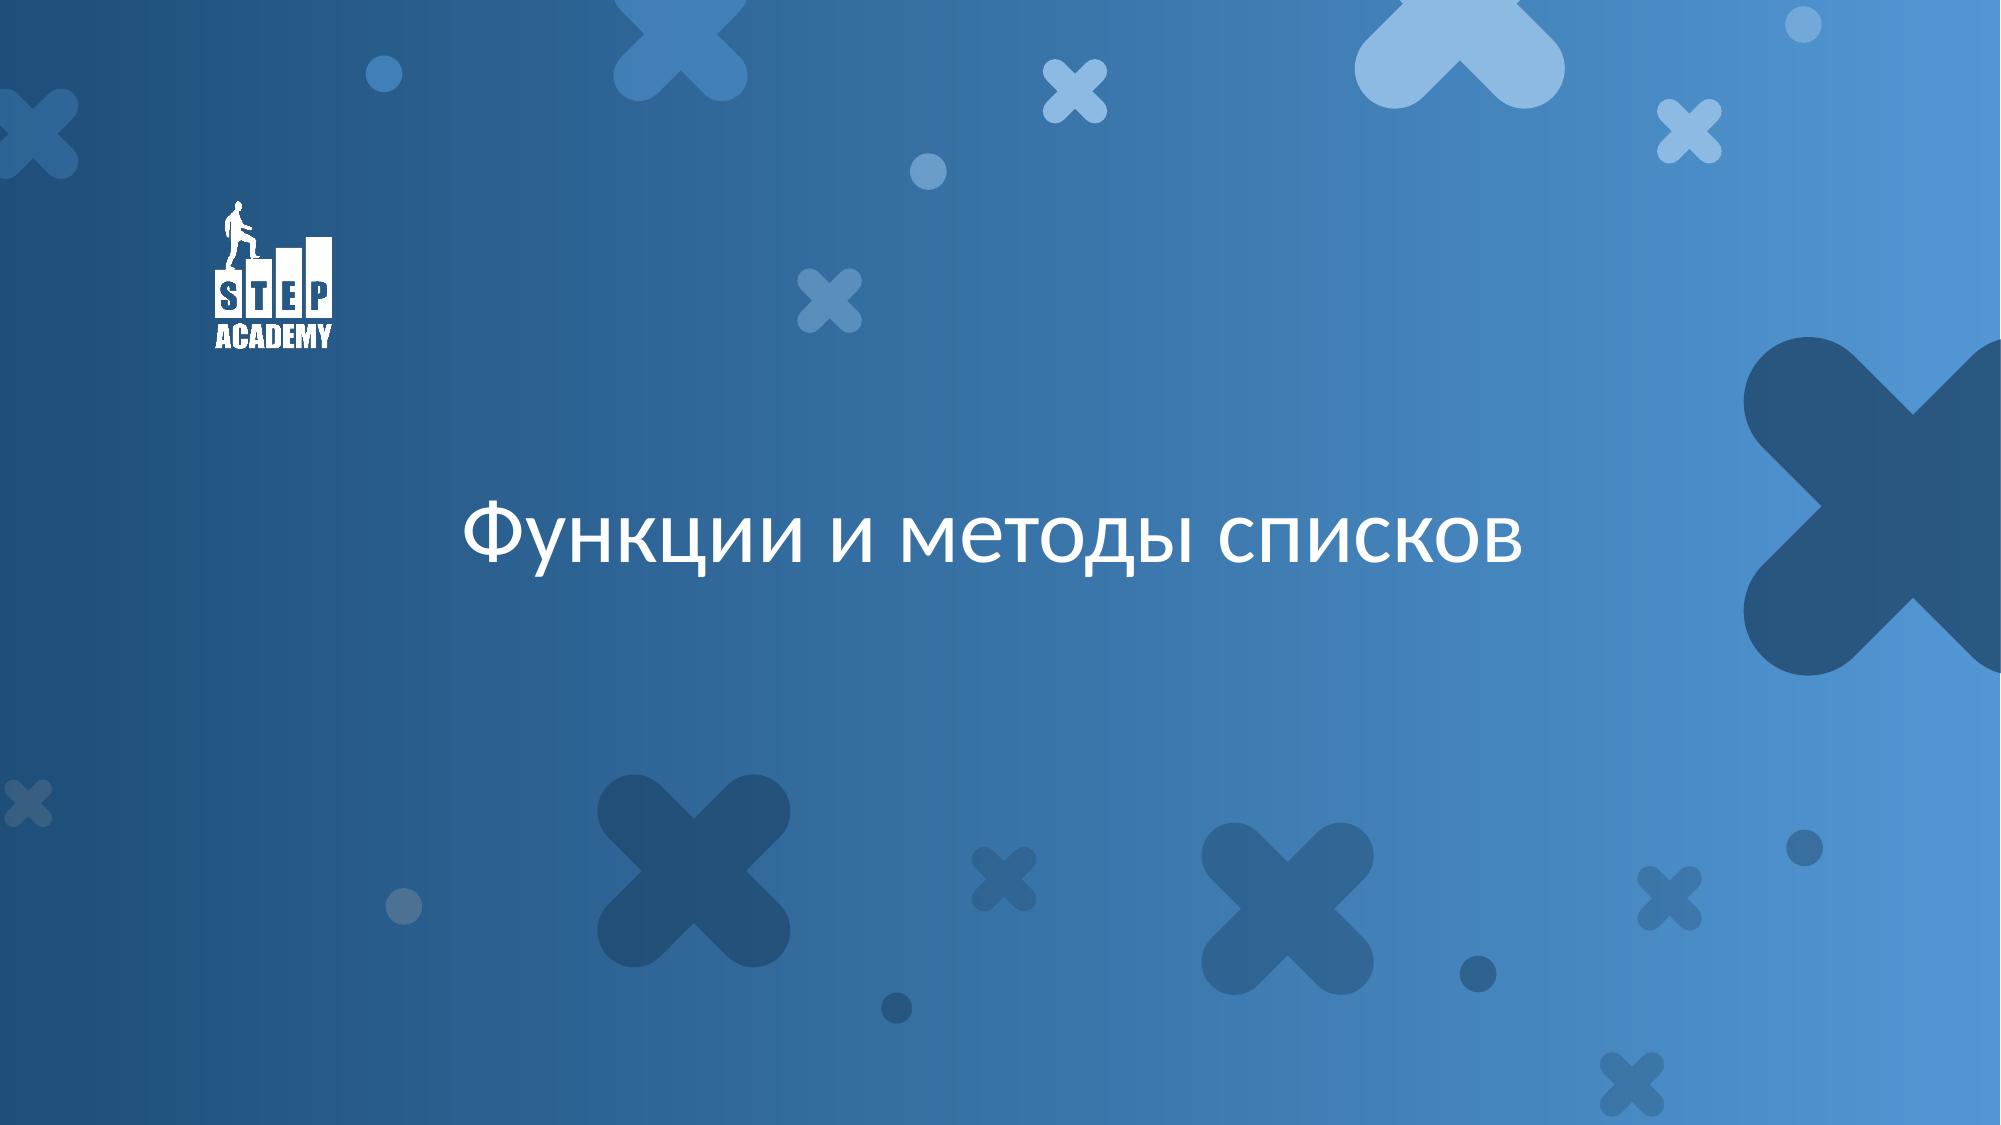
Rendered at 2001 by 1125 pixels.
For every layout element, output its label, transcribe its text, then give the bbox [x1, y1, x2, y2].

title Функции и методы списков [208, 197, 1780, 590]
